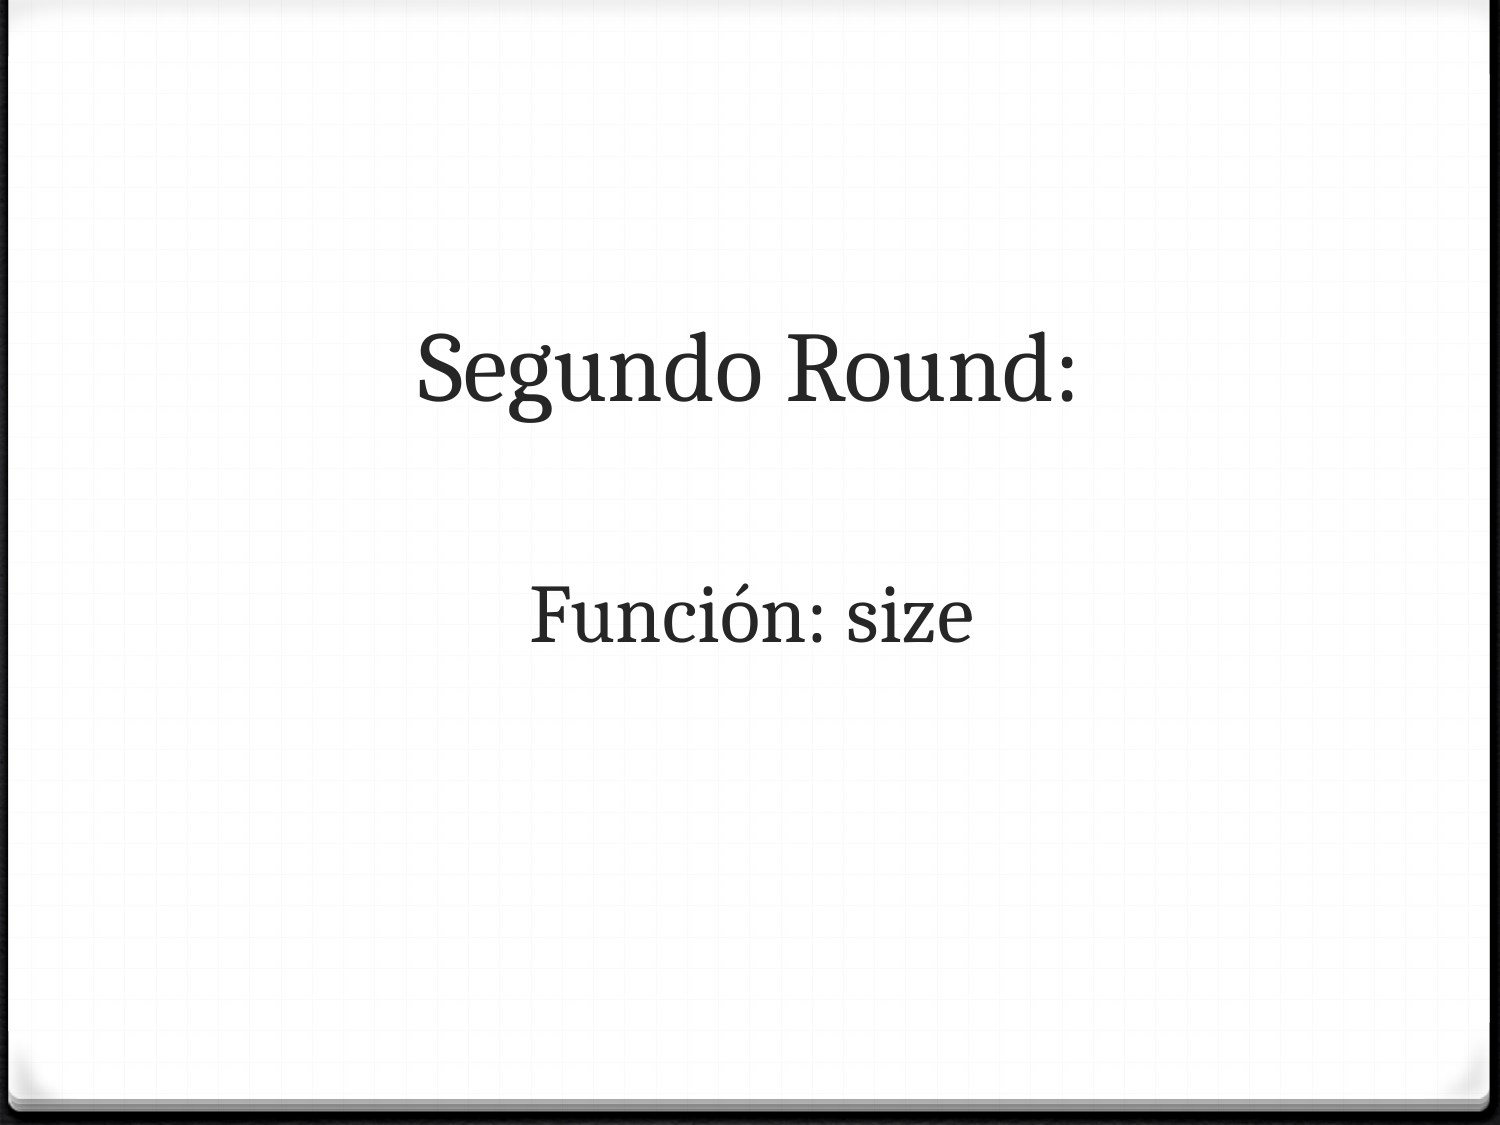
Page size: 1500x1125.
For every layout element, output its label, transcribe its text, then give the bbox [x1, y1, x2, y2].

title Segundo Round: [90, 243, 1410, 481]
picture [0, 0, 1500, 1125]
text_box Función: size [92, 491, 1412, 728]
